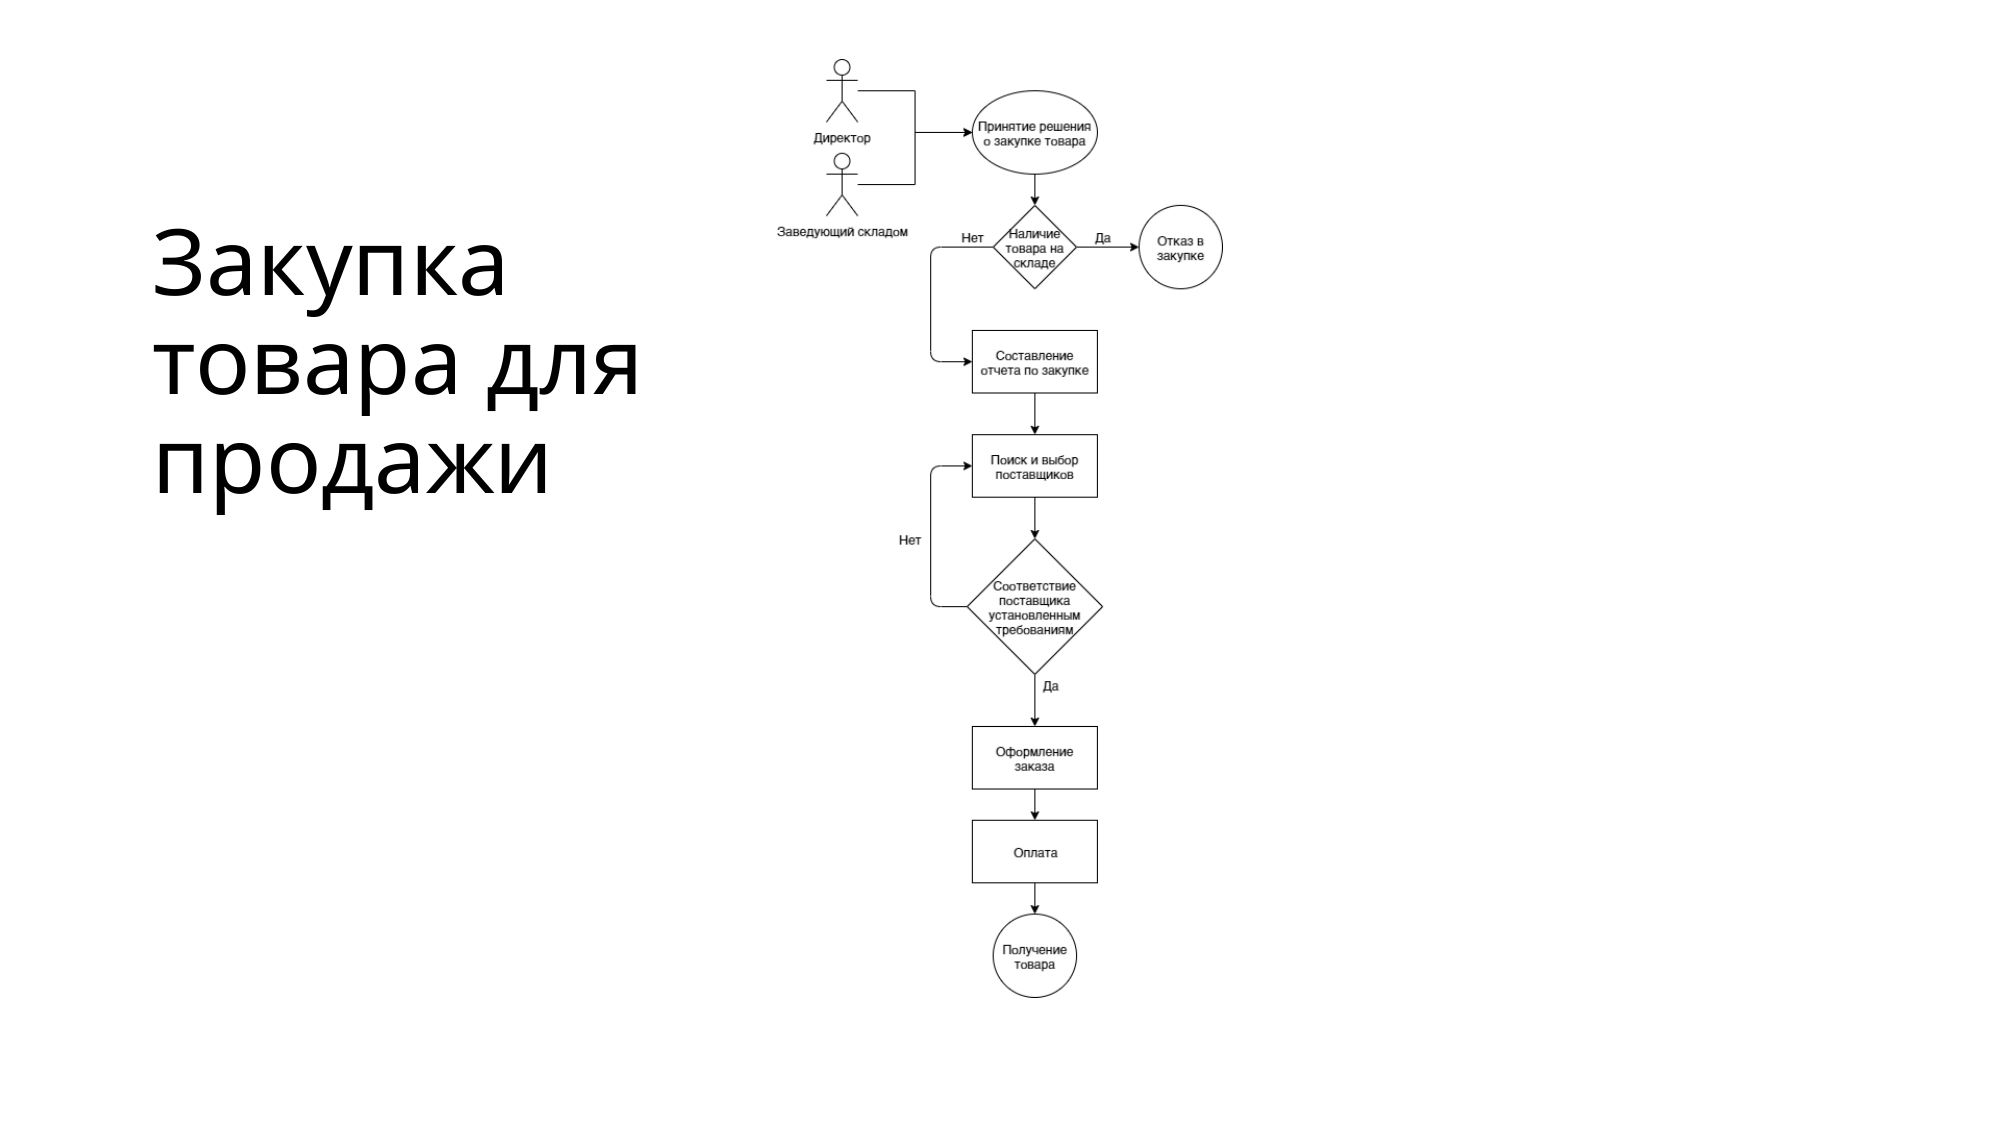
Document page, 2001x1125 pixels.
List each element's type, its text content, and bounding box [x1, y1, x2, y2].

title Закупка товара для продажи [137, 59, 777, 670]
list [777, 59, 1223, 998]
